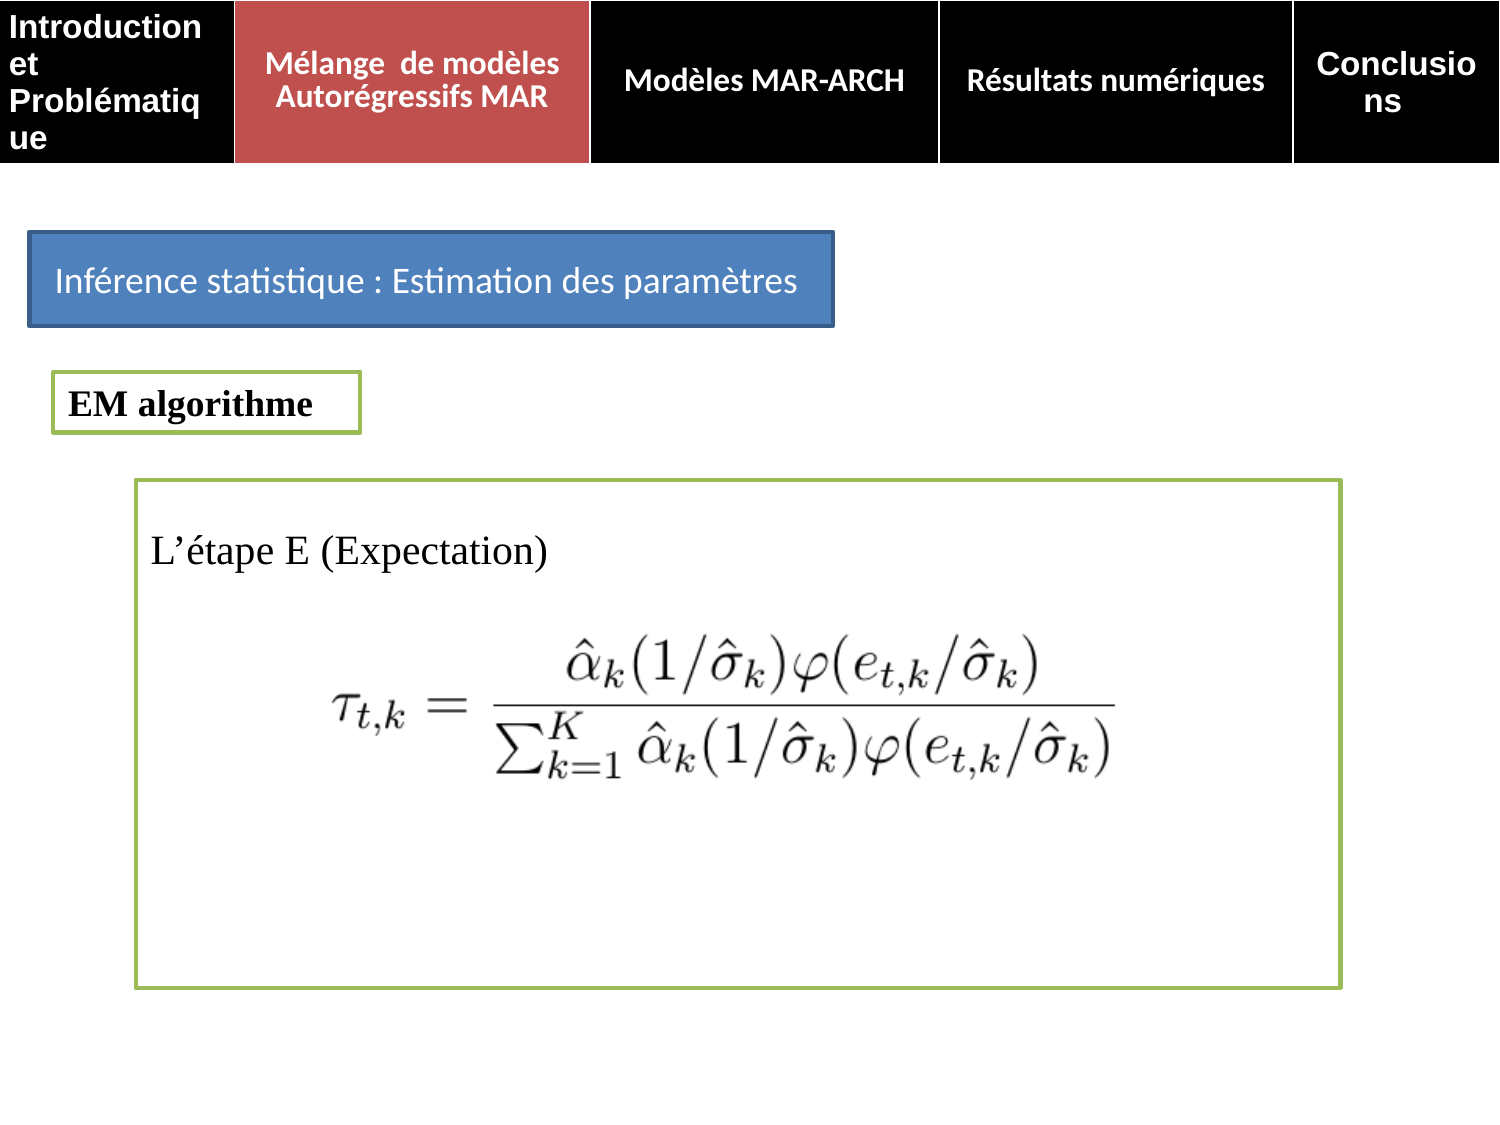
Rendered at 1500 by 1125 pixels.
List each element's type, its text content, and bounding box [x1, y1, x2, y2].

table_header Introduction et Problématique [0, 1, 234, 163]
picture [312, 627, 1134, 813]
table_header Résultats numériques [940, 1, 1292, 163]
text_box [135, 479, 1341, 515]
text_box L’étape E (Expectation) [135, 515, 1365, 581]
table_header Conclusions [1294, 1, 1499, 163]
text_box [135, 581, 1341, 988]
text_box EM algorithme [53, 371, 361, 433]
table_header Modèles MAR-ARCH [591, 1, 938, 163]
table_header Mélange de modèles Autorégressifs MAR [235, 1, 589, 163]
text_box Inférence statistique : Estimation des paramètres [29, 231, 833, 327]
